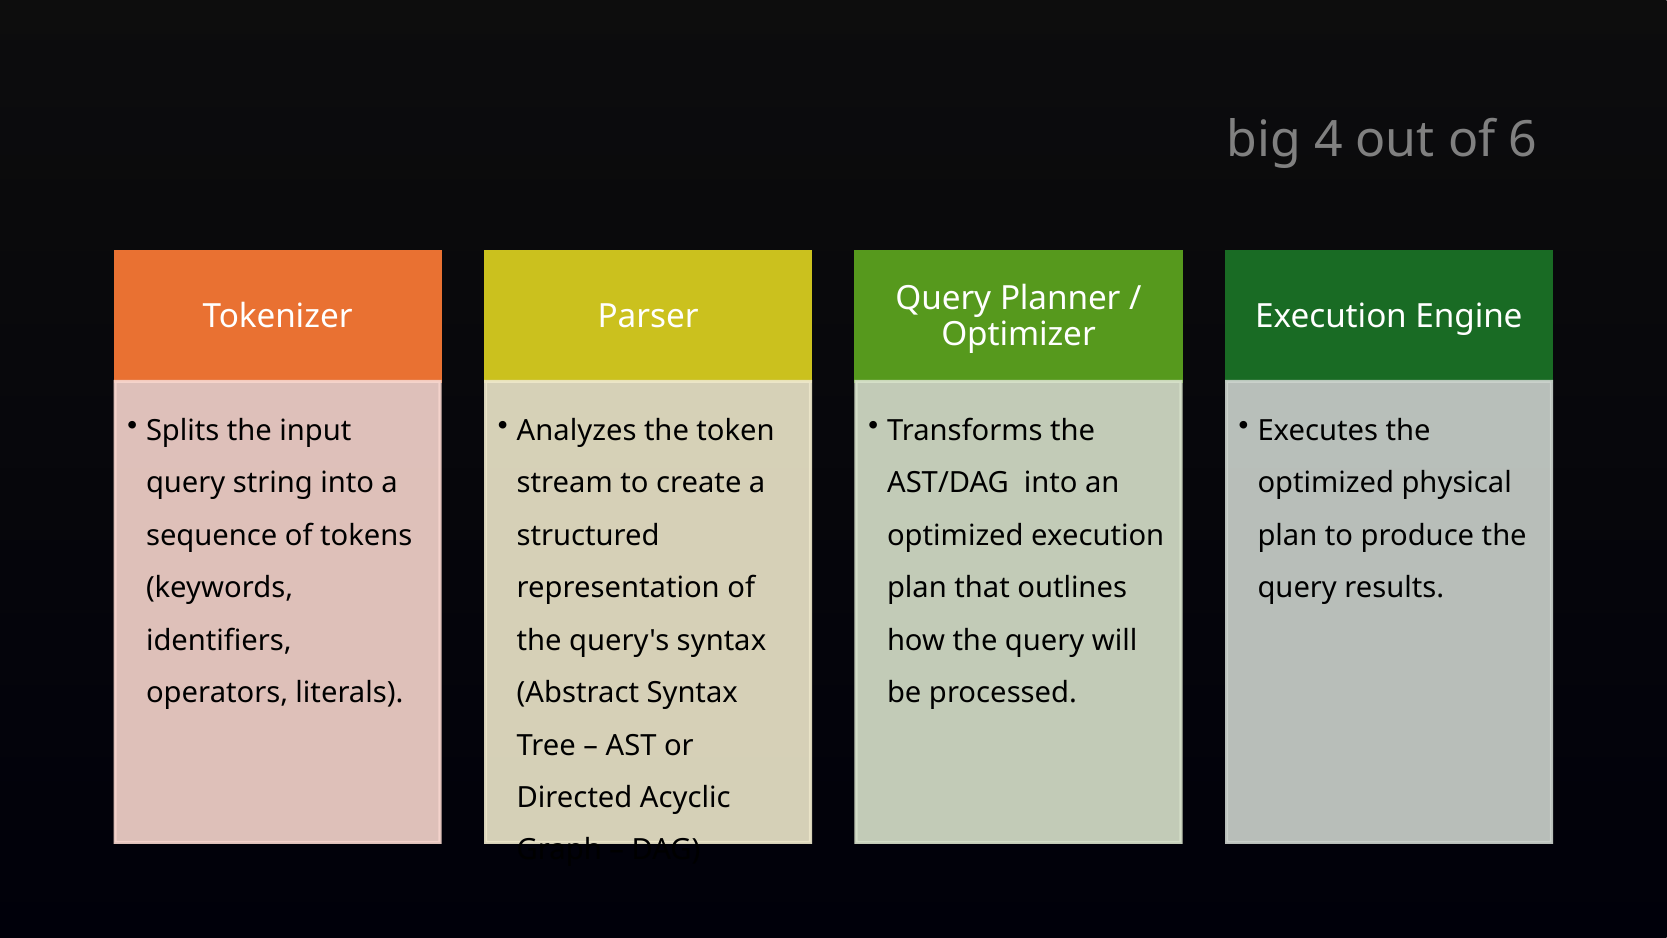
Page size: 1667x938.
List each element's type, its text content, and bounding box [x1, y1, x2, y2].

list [113, 248, 1553, 845]
title big 4 out of 6 [114, 49, 1553, 232]
